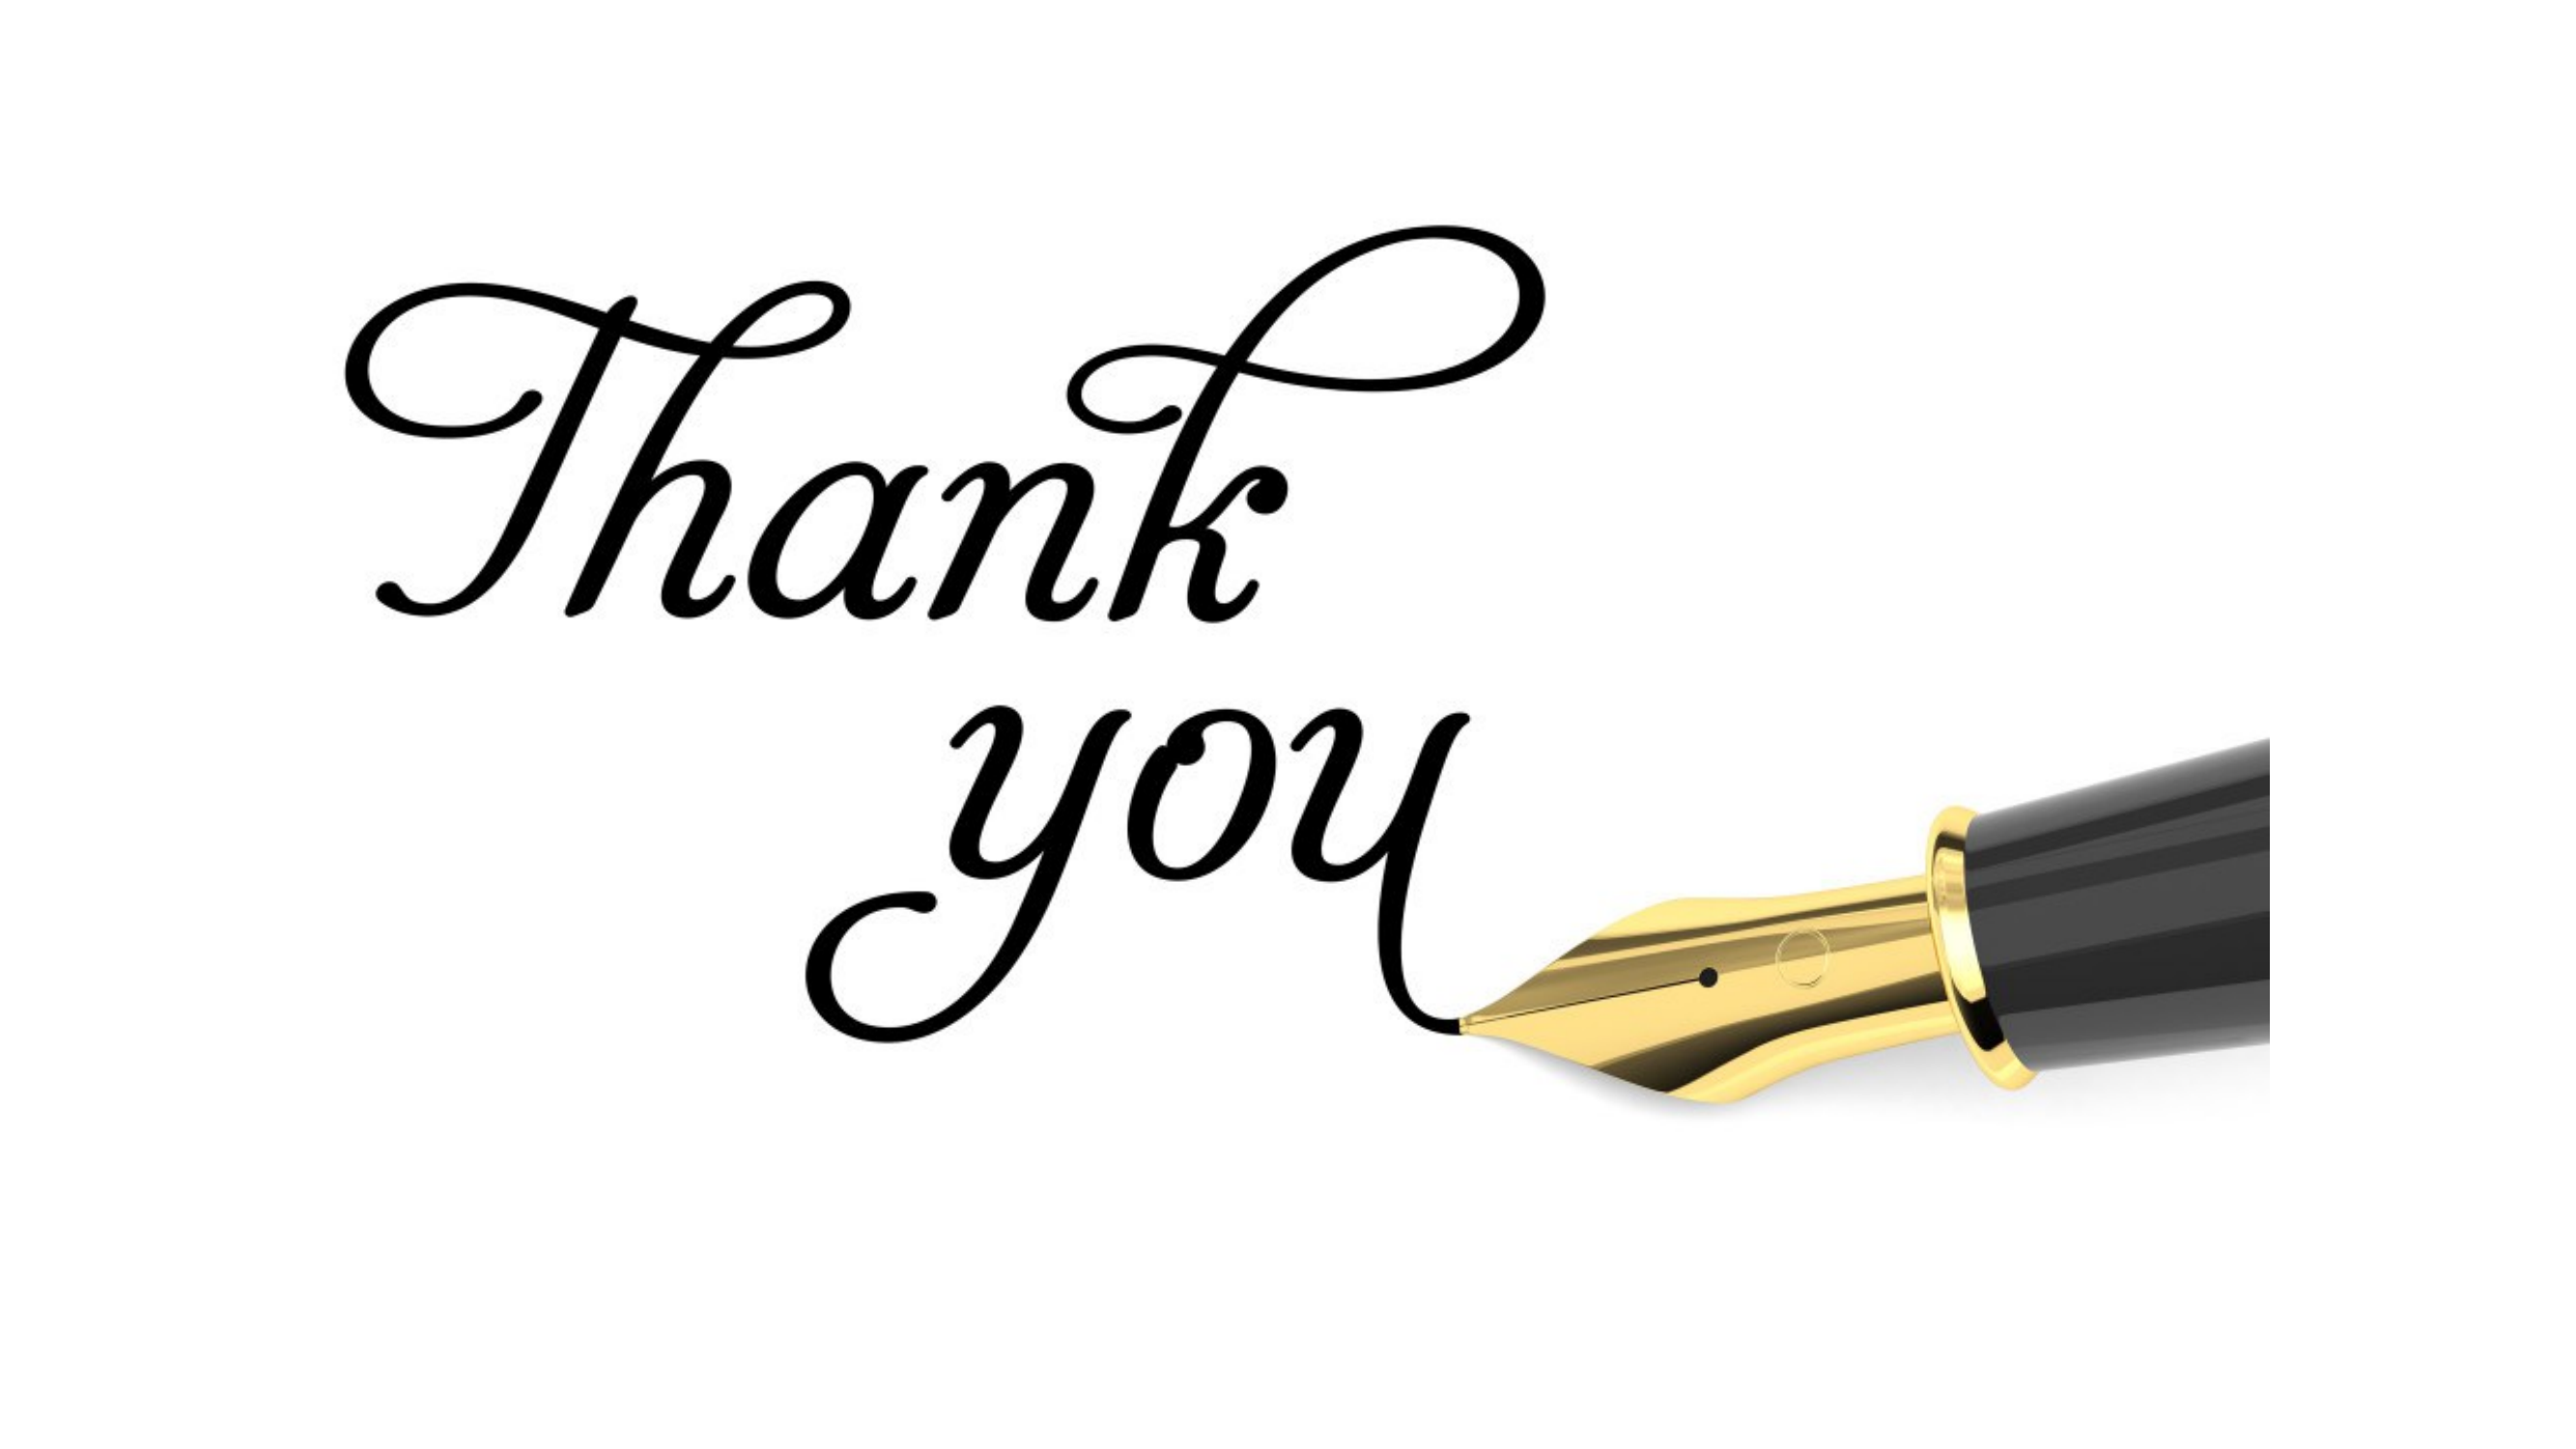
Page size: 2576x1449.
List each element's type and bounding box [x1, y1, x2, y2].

picture [222, 124, 2270, 1278]
